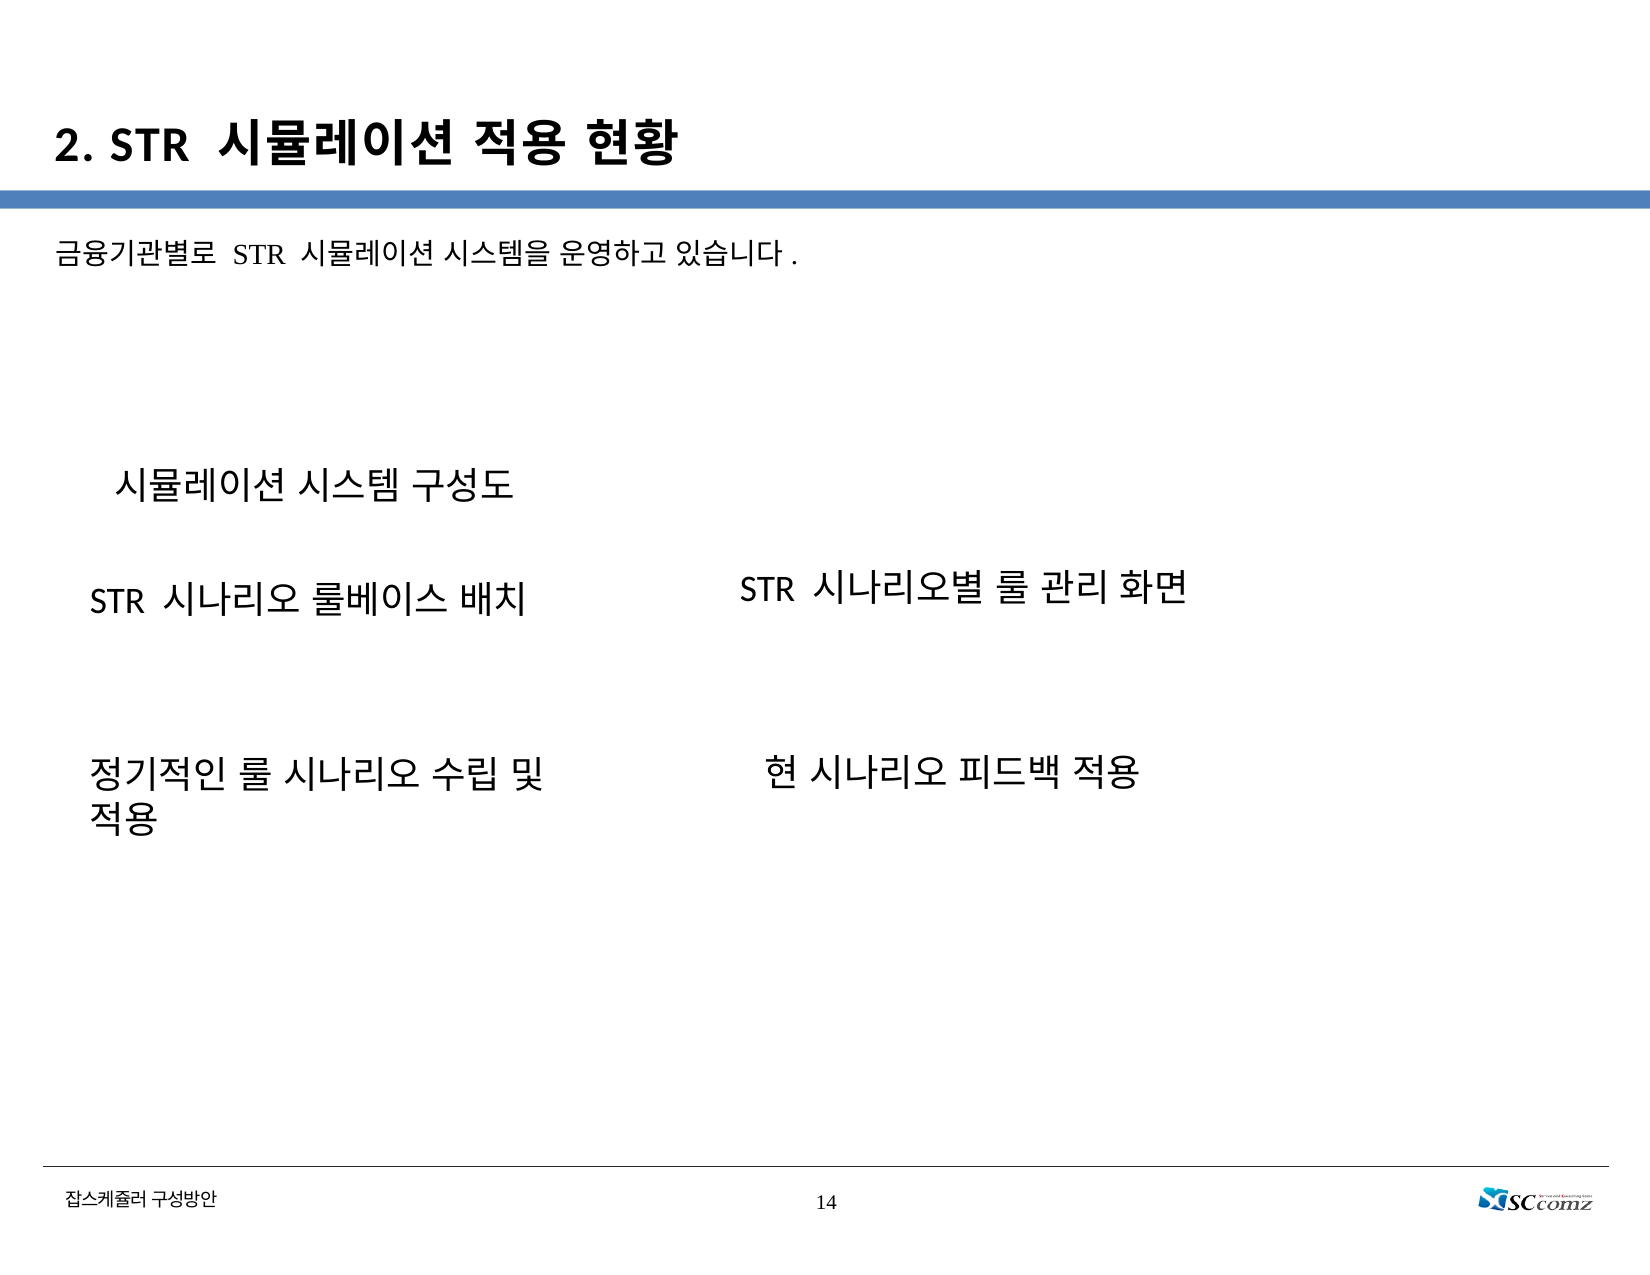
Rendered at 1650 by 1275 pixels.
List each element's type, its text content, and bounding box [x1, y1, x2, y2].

text_box [0, 190, 1650, 209]
text_box 시뮬레이션 시스템 구성도 [99, 454, 613, 515]
picture [1462, 1180, 1608, 1219]
title 2. STR 시뮬레이션 적용 현황 [39, 100, 1380, 182]
text_box STR 시나리오별 룰 관리 화면 [724, 556, 1238, 617]
list 금융기관별로 STR 시뮬레이션 시스템을 운영하고 있습니다. [40, 228, 1611, 313]
text_box 현 시나리오 피드백 적용 [749, 742, 1263, 802]
text_box STR 시나리오 룰베이스 배치 [74, 568, 588, 629]
text_box 정기적인 룰 시나리오 수립 및 적용 [74, 743, 588, 849]
